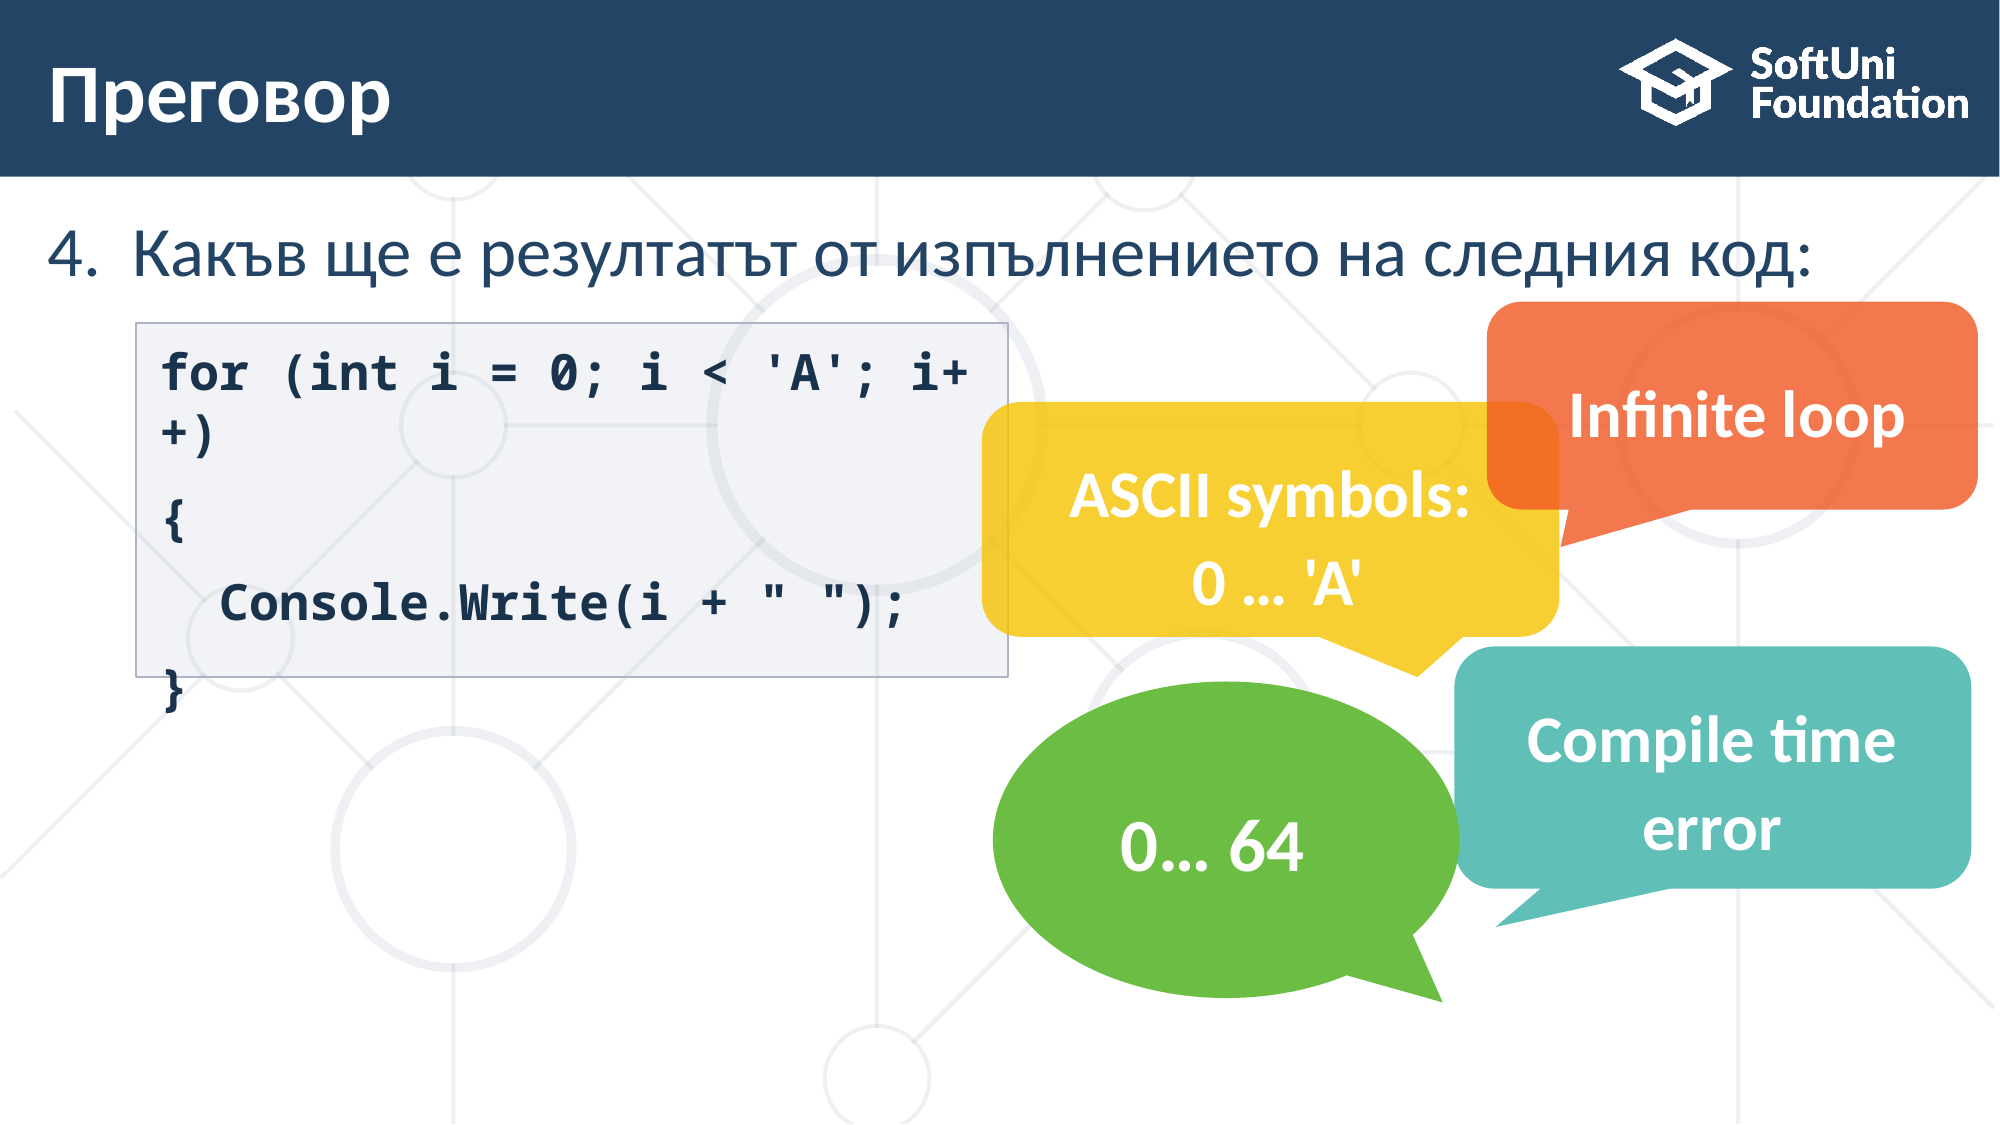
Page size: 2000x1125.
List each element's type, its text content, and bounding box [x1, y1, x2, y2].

list for (int i = 0; i < 'A'; i++) { Console.Write(i + " "); } [135, 322, 1009, 678]
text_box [1486, 301, 2000, 510]
list Какъв ще е резултатът от изпълнението на следния код: [29, 195, 1967, 1046]
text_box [1454, 646, 1972, 889]
picture [1618, 38, 1968, 126]
title Преговор [31, 16, 1591, 162]
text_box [992, 681, 1539, 999]
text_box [950, 401, 1591, 637]
